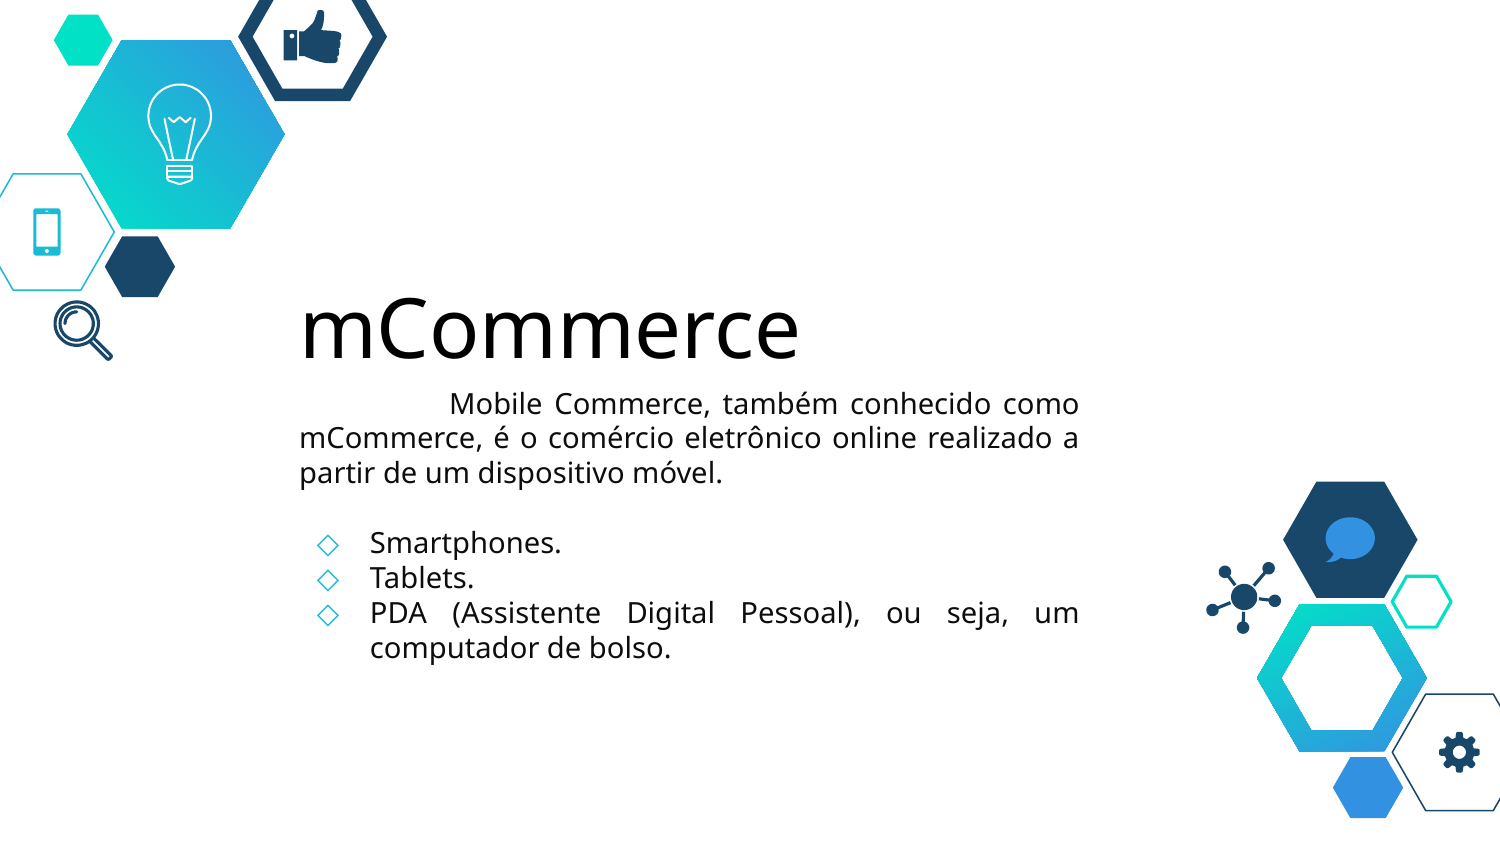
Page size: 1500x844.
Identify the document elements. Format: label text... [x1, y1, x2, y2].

list Mobile Commerce, também conhecido como mCommerce, é o comércio eletrônico online realizado a partir de um dispositivo móvel. Smartphones. Tablets. PDA (Assistente Digital Pessoal), ou seja, um computador de bolso. [284, 369, 1096, 643]
title mCommerce [284, 284, 1096, 369]
